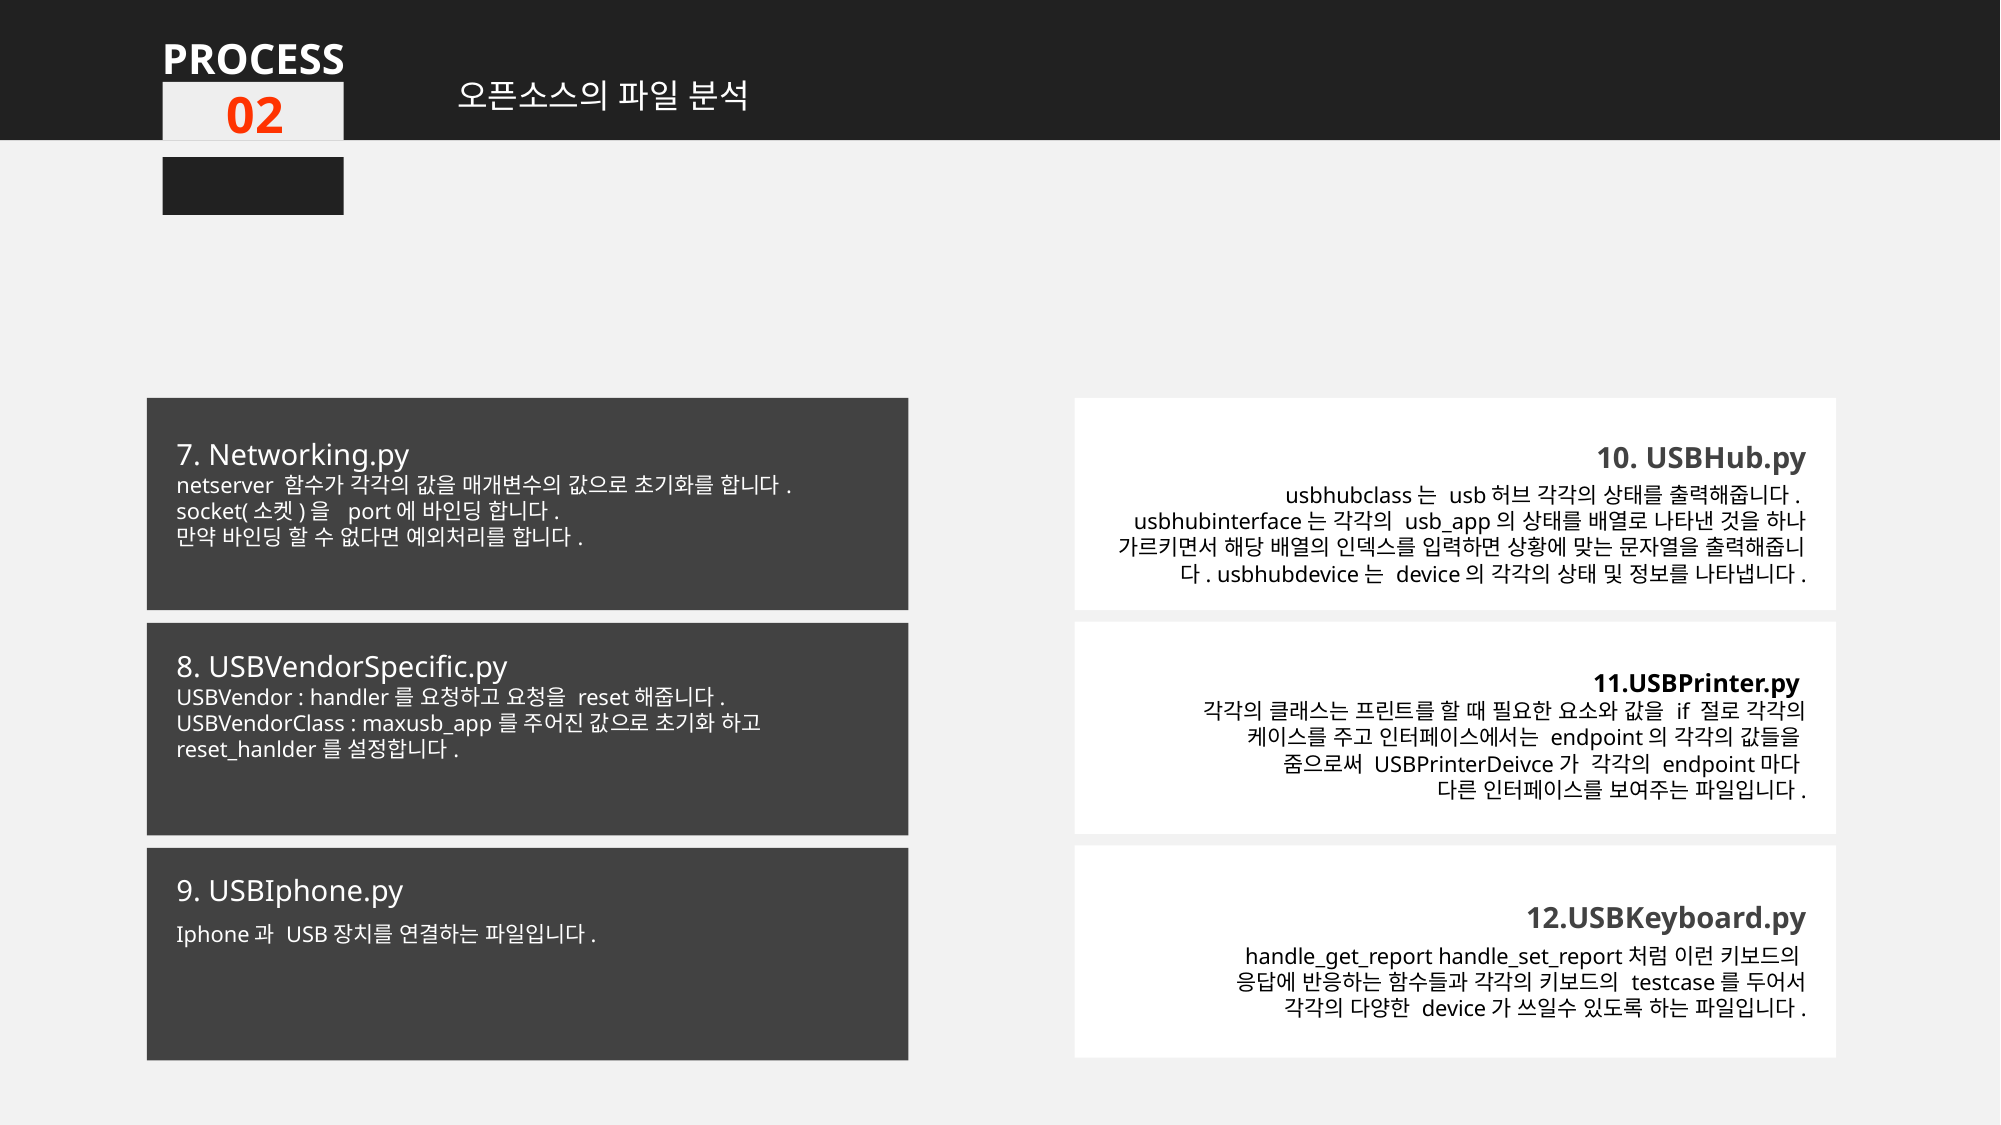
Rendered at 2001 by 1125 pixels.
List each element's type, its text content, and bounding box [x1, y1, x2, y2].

text_box 7. Networking.py netserver 함수가 각각의 값을 매개변수의 값으로 초기화를 합니다. socket(소켓)을 port에 바인딩 합니다. 만약 바인딩 할 수 없다면 예외처리를 합니다. [146, 397, 909, 611]
text_box 10. USBHub.py usbhubclass는 usb허브 각각의 상태를 출력해줍니다. usbhubinterface는 각각의 usb_app의 상태를 배열로 나타낸 것을 하나 가르키면서 해당 배열의 인덱스를 입력하면 상황에 맞는 문자열을 출력해줍니다. usbhubdevice는 device의 각각의 상태 및 정보를 나타냅니다. [1074, 397, 1837, 611]
text_box [299, 81, 345, 141]
text_box [345, 0, 2000, 141]
text_box [161, 81, 211, 141]
text_box 오픈소스의 파일 분석 [442, 47, 1234, 123]
text_box 11.USBPrinter.py 각각의 클래스는 프린트를 할 때 필요한 요소와 값을 if 절로 각각의 케이스를 주고 인터페이스에서는 endpoint의 각각의 값들을 줌으로써 USBPrinterDeivce가 각각의 endpoint마다 다른 인터페이스를 보여주는 파일입니다. [1074, 621, 1837, 835]
text_box 12.USBKeyboard.py handle_get_report handle_set_report처럼 이런 키보드의 응답에 반응하는 함수들과 각각의 키보드의 testcase를 두어서 각각의 다양한 device가 쓰일수 있도록 하는 파일입니다. [1074, 844, 1837, 1059]
text_box 9. USBIphone.py Iphone과 USB장치를 연결하는 파일입니다. [146, 847, 909, 1061]
text_box PROCESS [147, 0, 360, 91]
text_box [161, 156, 345, 216]
text_box 02 [211, 75, 299, 151]
text_box [0, 0, 161, 141]
text_box 8. USBVendorSpecific.py USBVendor : handler를 요청하고 요청을 reset해줍니다. USBVendorClass : maxusb_app를 주어진 값으로 초기화 하고 reset_hanlder를 설정합니다. [146, 622, 909, 836]
